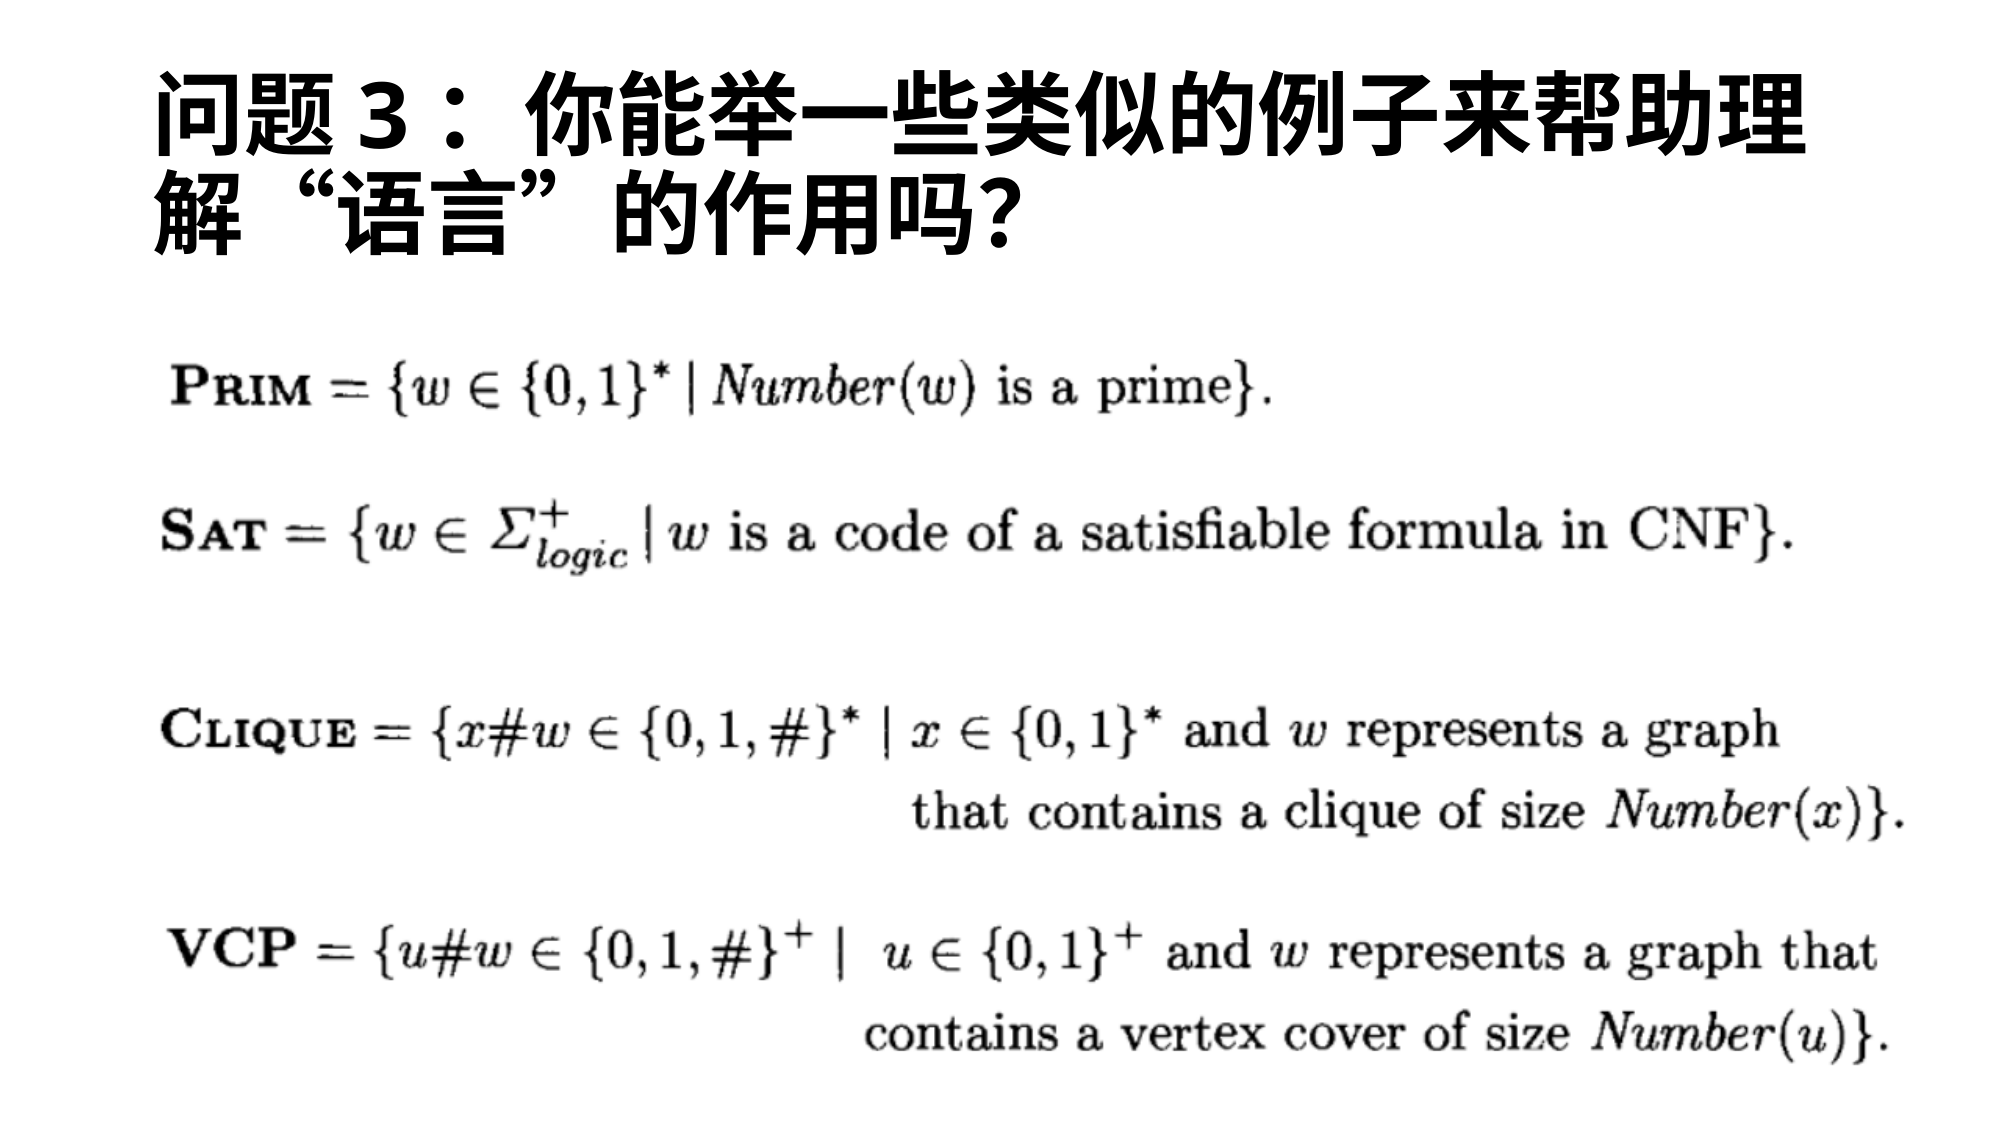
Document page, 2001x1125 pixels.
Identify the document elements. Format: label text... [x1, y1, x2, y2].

title 问题3：你能举一些类似的例子来帮助理解“语言”的作用吗？ [137, 59, 1863, 278]
picture [156, 908, 1893, 1081]
picture [137, 689, 1912, 865]
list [137, 334, 1285, 431]
picture [154, 487, 1804, 582]
